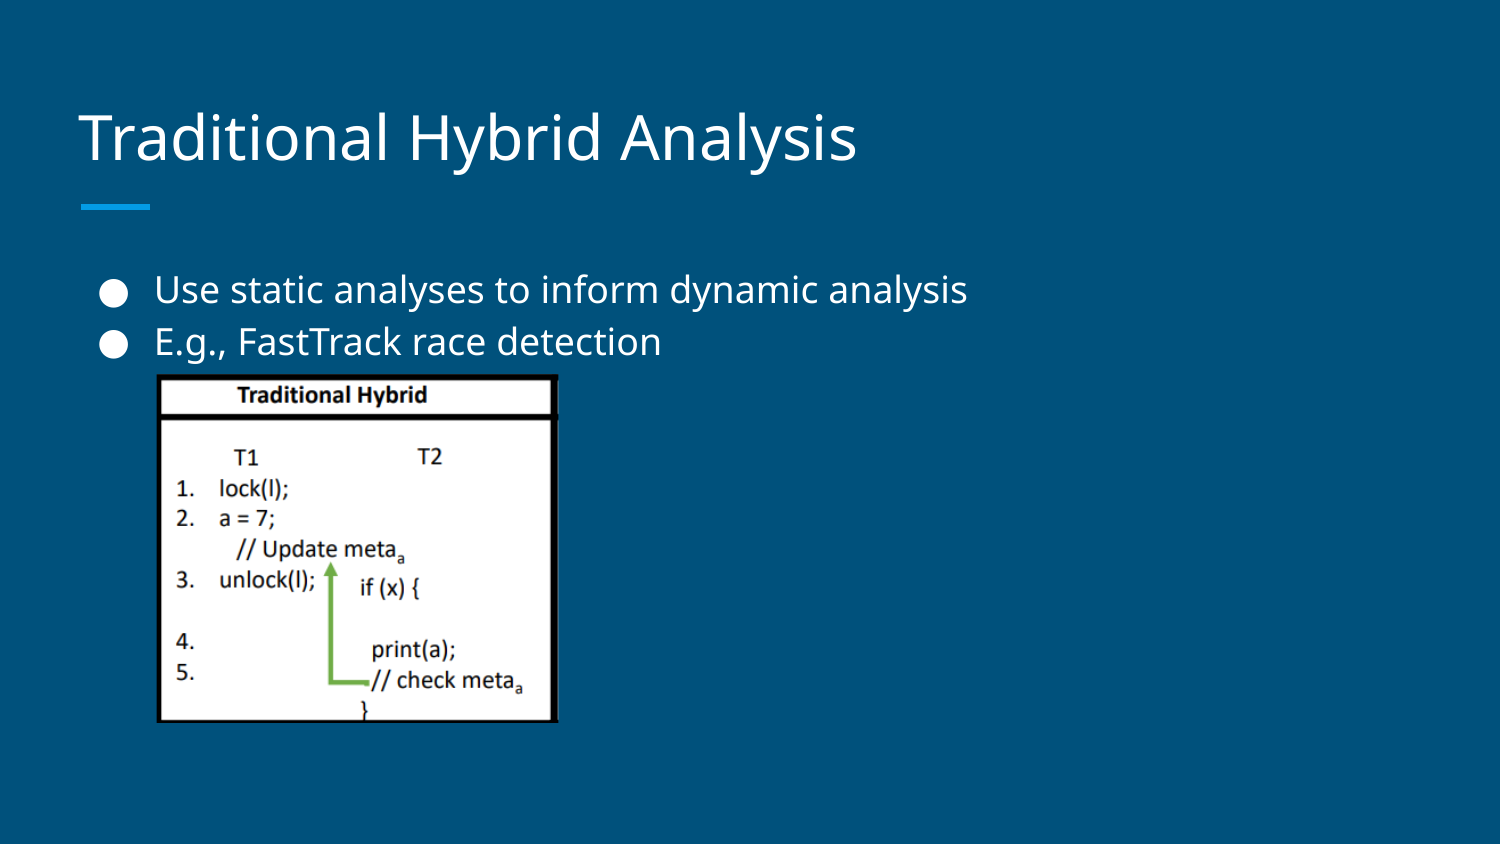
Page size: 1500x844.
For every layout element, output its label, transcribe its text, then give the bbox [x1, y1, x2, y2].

title Traditional Hybrid Analysis [63, 75, 1437, 188]
picture [157, 375, 558, 722]
list Use static analyses to inform dynamic analysis E.g., FastTrack race detection [63, 244, 1437, 375]
